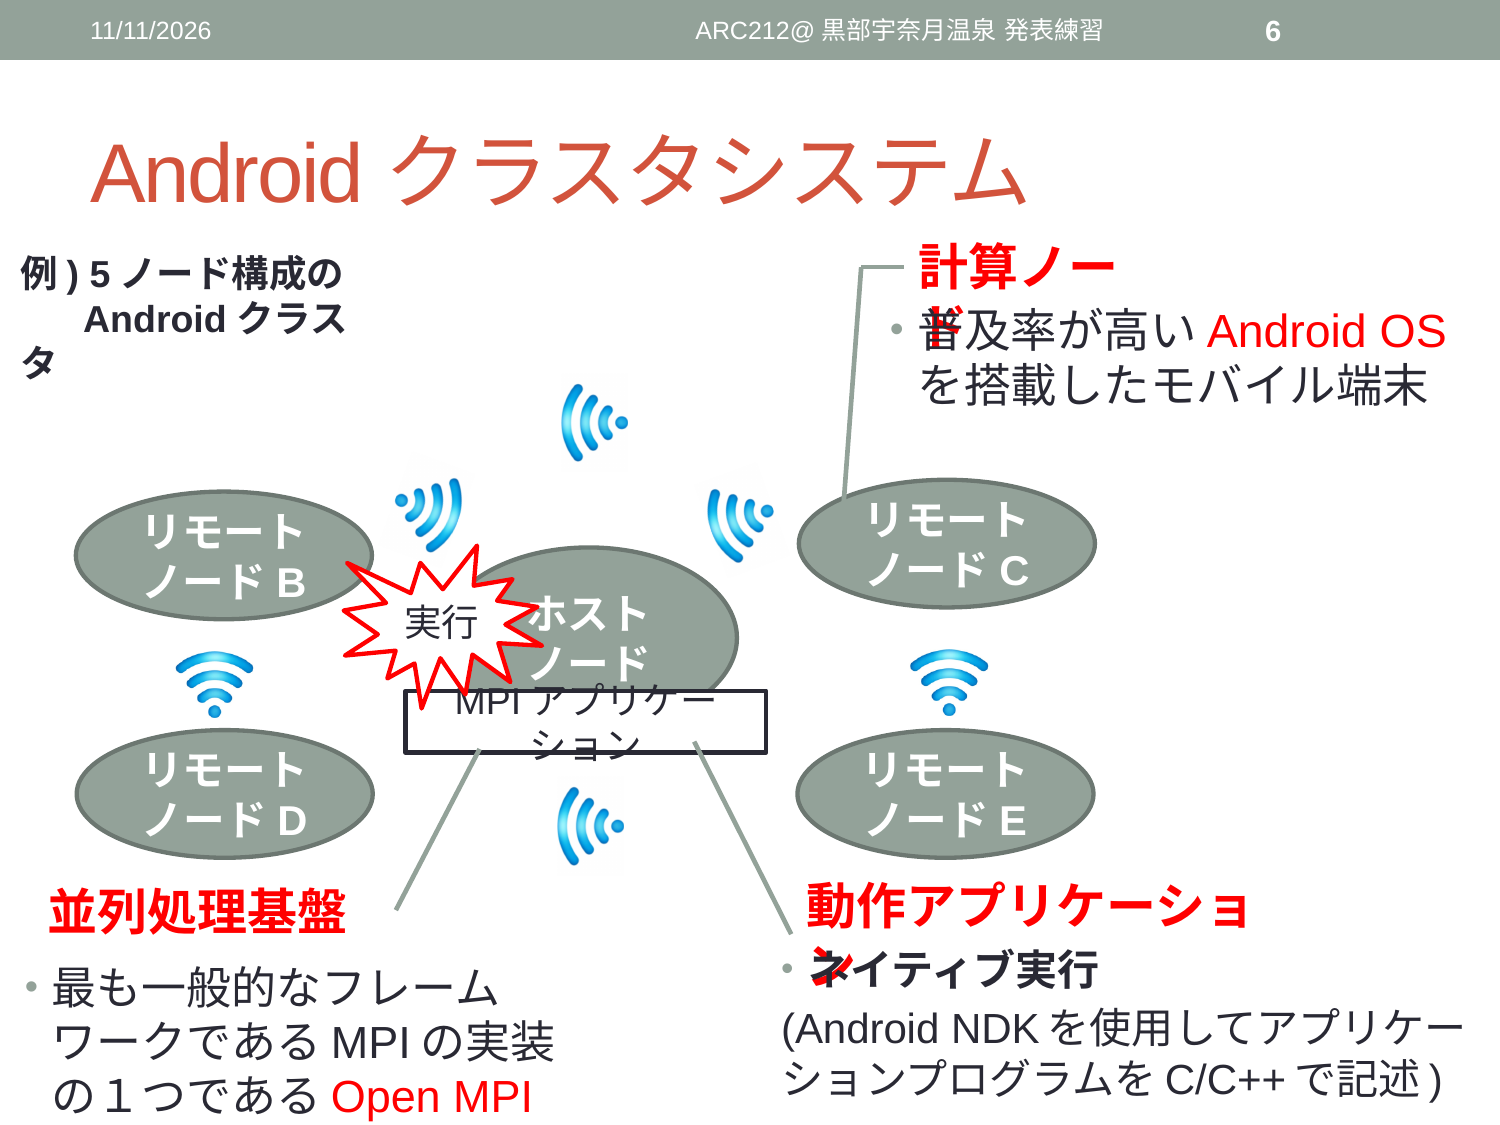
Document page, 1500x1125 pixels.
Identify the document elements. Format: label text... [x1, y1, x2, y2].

text_box リモートノードC [799, 477, 1098, 610]
picture [164, 650, 264, 718]
picture [692, 463, 792, 577]
title Androidクラスタシステム [75, 87, 1425, 250]
slide_number 6 [1250, 3, 1425, 57]
picture [541, 777, 641, 875]
text_box 実行 [341, 549, 545, 711]
text_box リモートノードB [73, 489, 375, 622]
footer ARC212@黒部宇奈月温泉 発表練習 [562, 3, 1238, 57]
picture [899, 649, 999, 717]
text_box MPIアプリケーション [403, 689, 768, 755]
text_box 計算ノード [903, 227, 1162, 293]
text_box ネイティブ実行 (Android NDKを使用してアプリケーションプログラムをC/C++で記述) [766, 935, 1500, 1125]
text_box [395, 748, 480, 911]
text_box リモートノードE [800, 727, 1096, 860]
text_box 動作アプリケーション [791, 866, 1294, 935]
text_box 並列処理基盤 [33, 872, 396, 948]
text_box リモートノードD [74, 727, 375, 860]
text_box 最も一般的なフレームワークであるMPIの実装の１つであるOpen MPI [9, 952, 582, 1125]
picture [376, 452, 476, 567]
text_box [693, 741, 792, 905]
text_box 例) 5ノード構成の Androidクラスタ [5, 242, 379, 392]
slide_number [75, 3, 550, 57]
text_box 普及率が高いAndroid OSを搭載したモバイル端末 [874, 293, 1498, 435]
text_box ホスト ノード [469, 545, 740, 689]
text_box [841, 266, 862, 523]
picture [544, 374, 644, 471]
